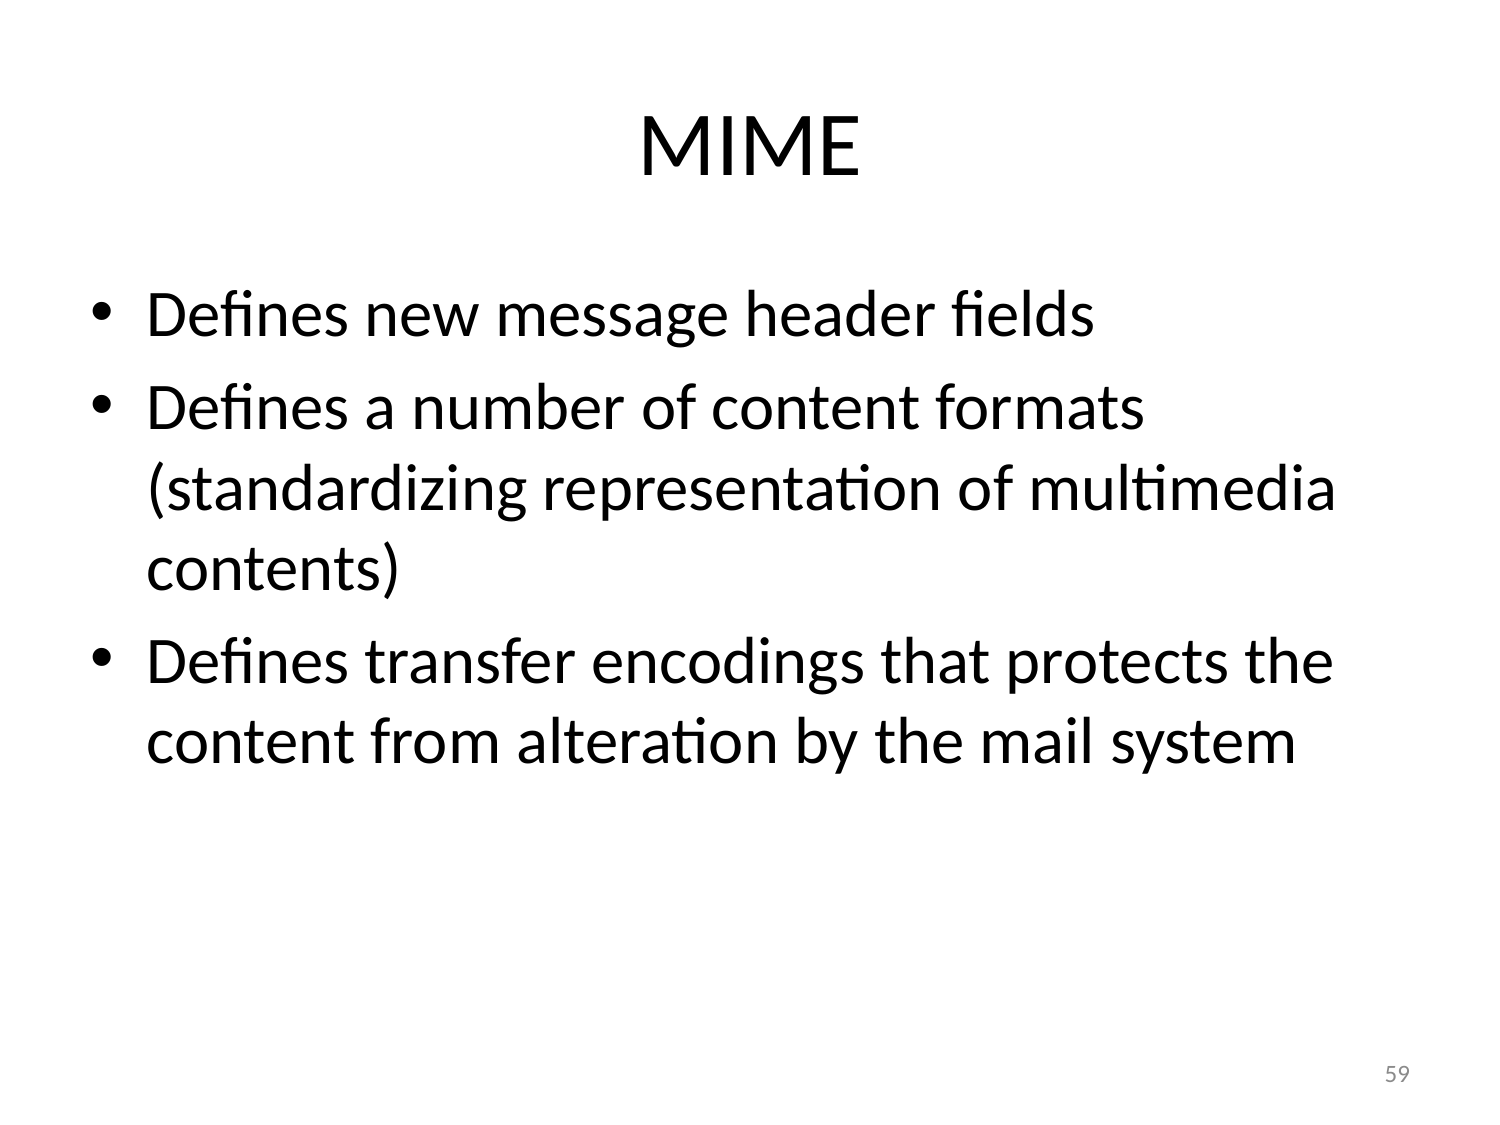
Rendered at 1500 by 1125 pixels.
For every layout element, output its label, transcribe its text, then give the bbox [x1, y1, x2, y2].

list Defines new message header fields Defines a number of content formats (standardizing representation of multimedia contents) Defines transfer encodings that protects the content from alteration by the mail system [75, 262, 1425, 1005]
title MIME [75, 45, 1425, 233]
slide_number 59 [1074, 1042, 1425, 1103]
